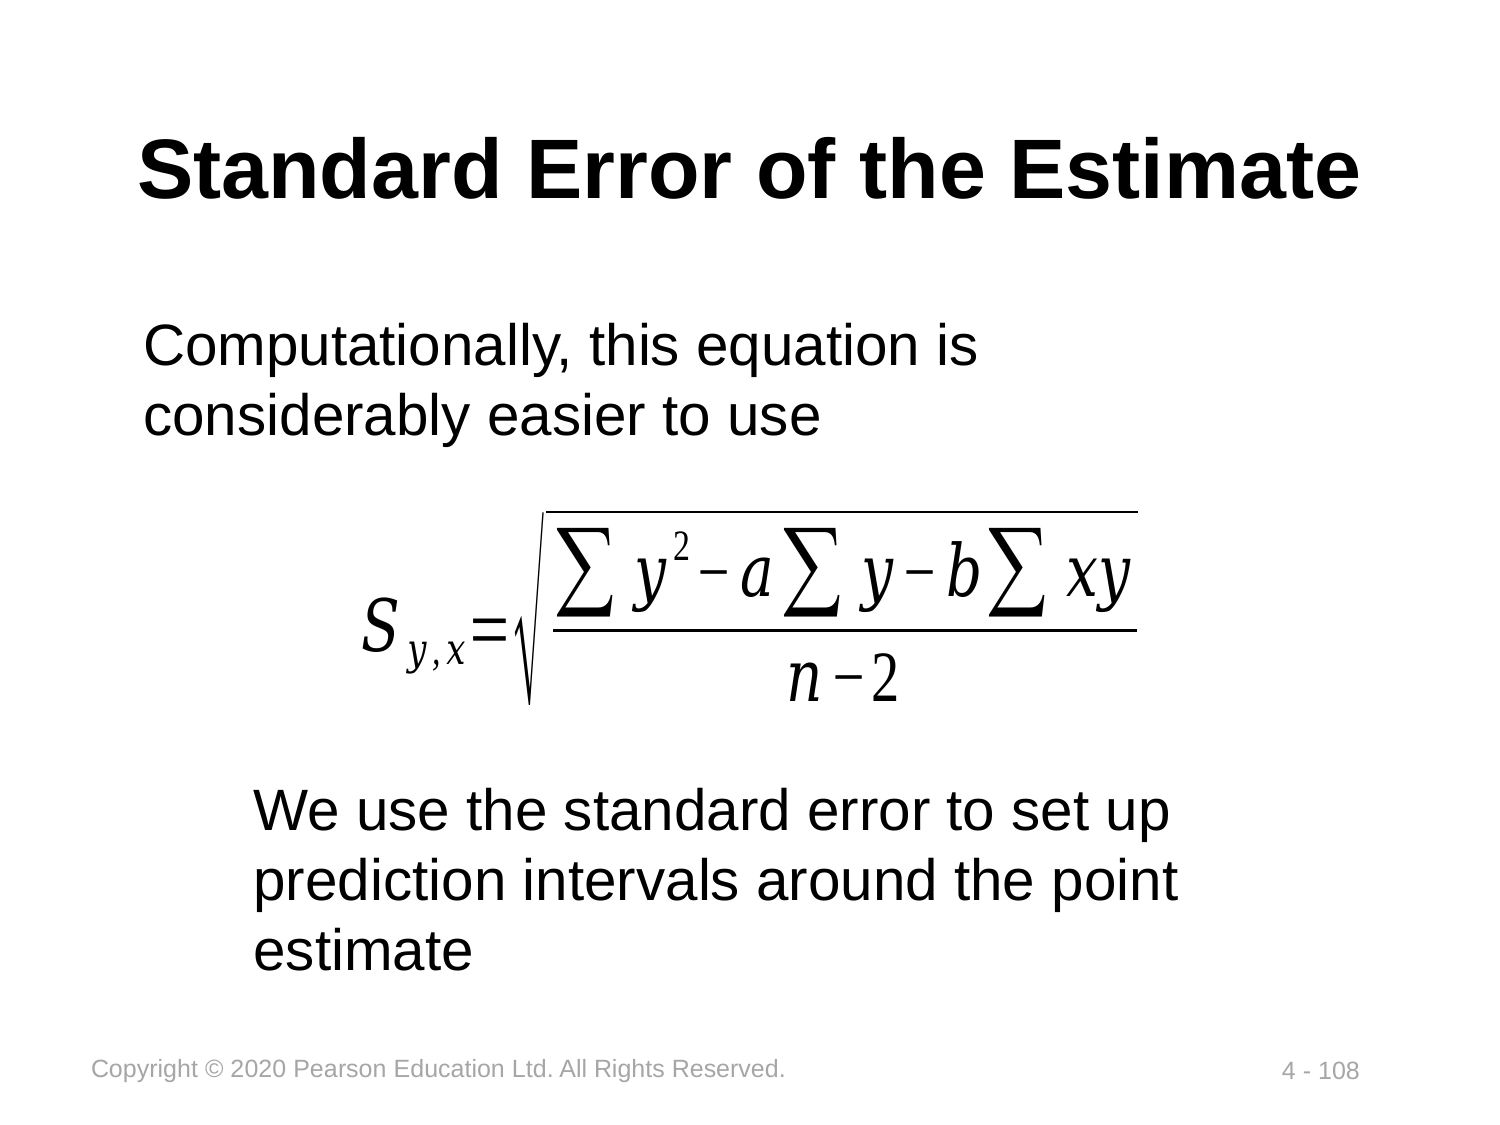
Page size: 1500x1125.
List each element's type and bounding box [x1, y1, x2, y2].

text_box [128, 300, 1184, 455]
text_box [238, 764, 1261, 990]
title [112, 62, 1388, 267]
